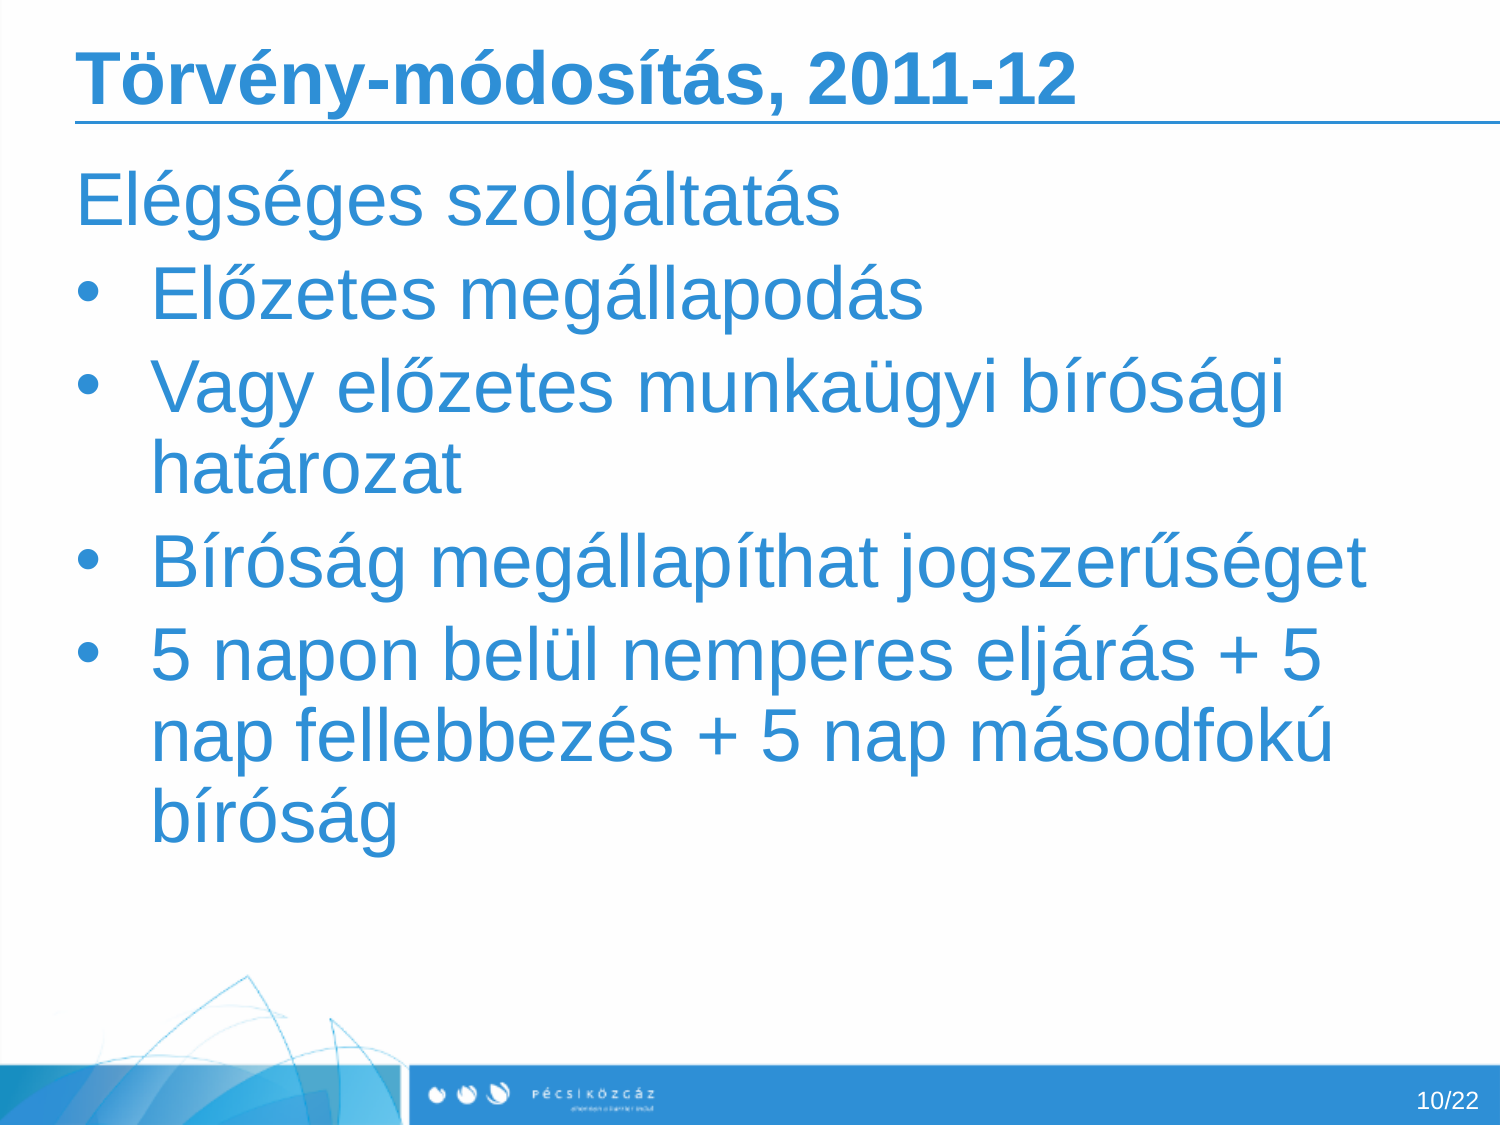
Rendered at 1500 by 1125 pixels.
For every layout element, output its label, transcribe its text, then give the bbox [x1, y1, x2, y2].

list Elégséges szolgáltatás Előzetes megállapodás Vagy előzetes munkaügyi bírósági határozat Bíróság megállapíthat jogszerűséget 5 napon belül nemperes eljárás + 5 nap fellebbezés + 5 nap másodfokú bíróság [75, 160, 1471, 1024]
title Törvény-módosítás, 2011-12 [75, 42, 1471, 107]
slide_number 10/22 [1157, 1069, 1495, 1125]
picture [0, 0, 1500, 1125]
